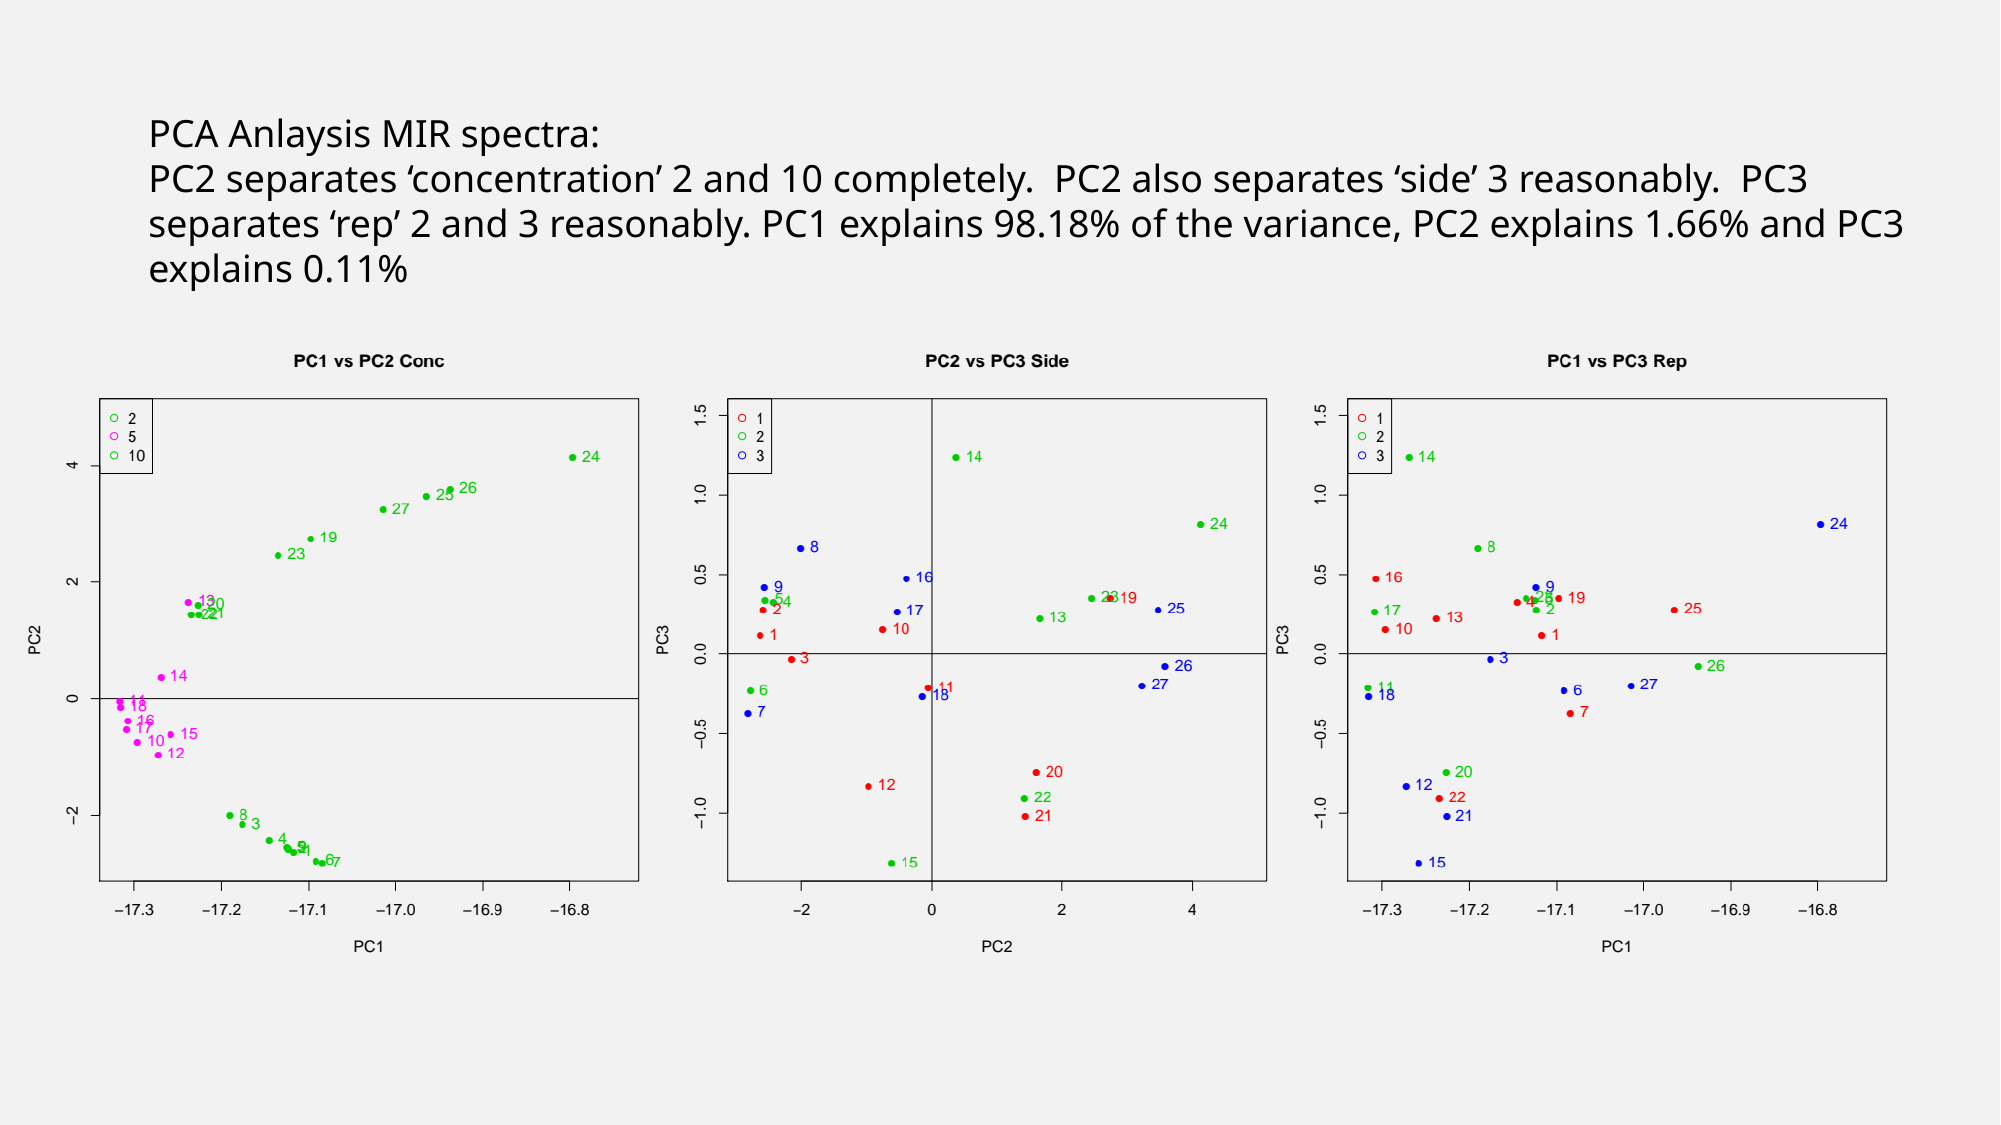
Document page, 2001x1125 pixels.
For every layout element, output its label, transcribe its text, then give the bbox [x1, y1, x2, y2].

picture [23, 322, 1923, 974]
text_box PCA Anlaysis MIR spectra: PC2 separates ‘concentration’ 2 and 10 completely. PC2 also separates ‘side’ 3 reasonably. PC3 separates ‘rep’ 2 and 3 reasonably. PC1 explains 98.18% of the variance, PC2 explains 1.66% and PC3 explains 0.11% [133, 103, 1923, 298]
